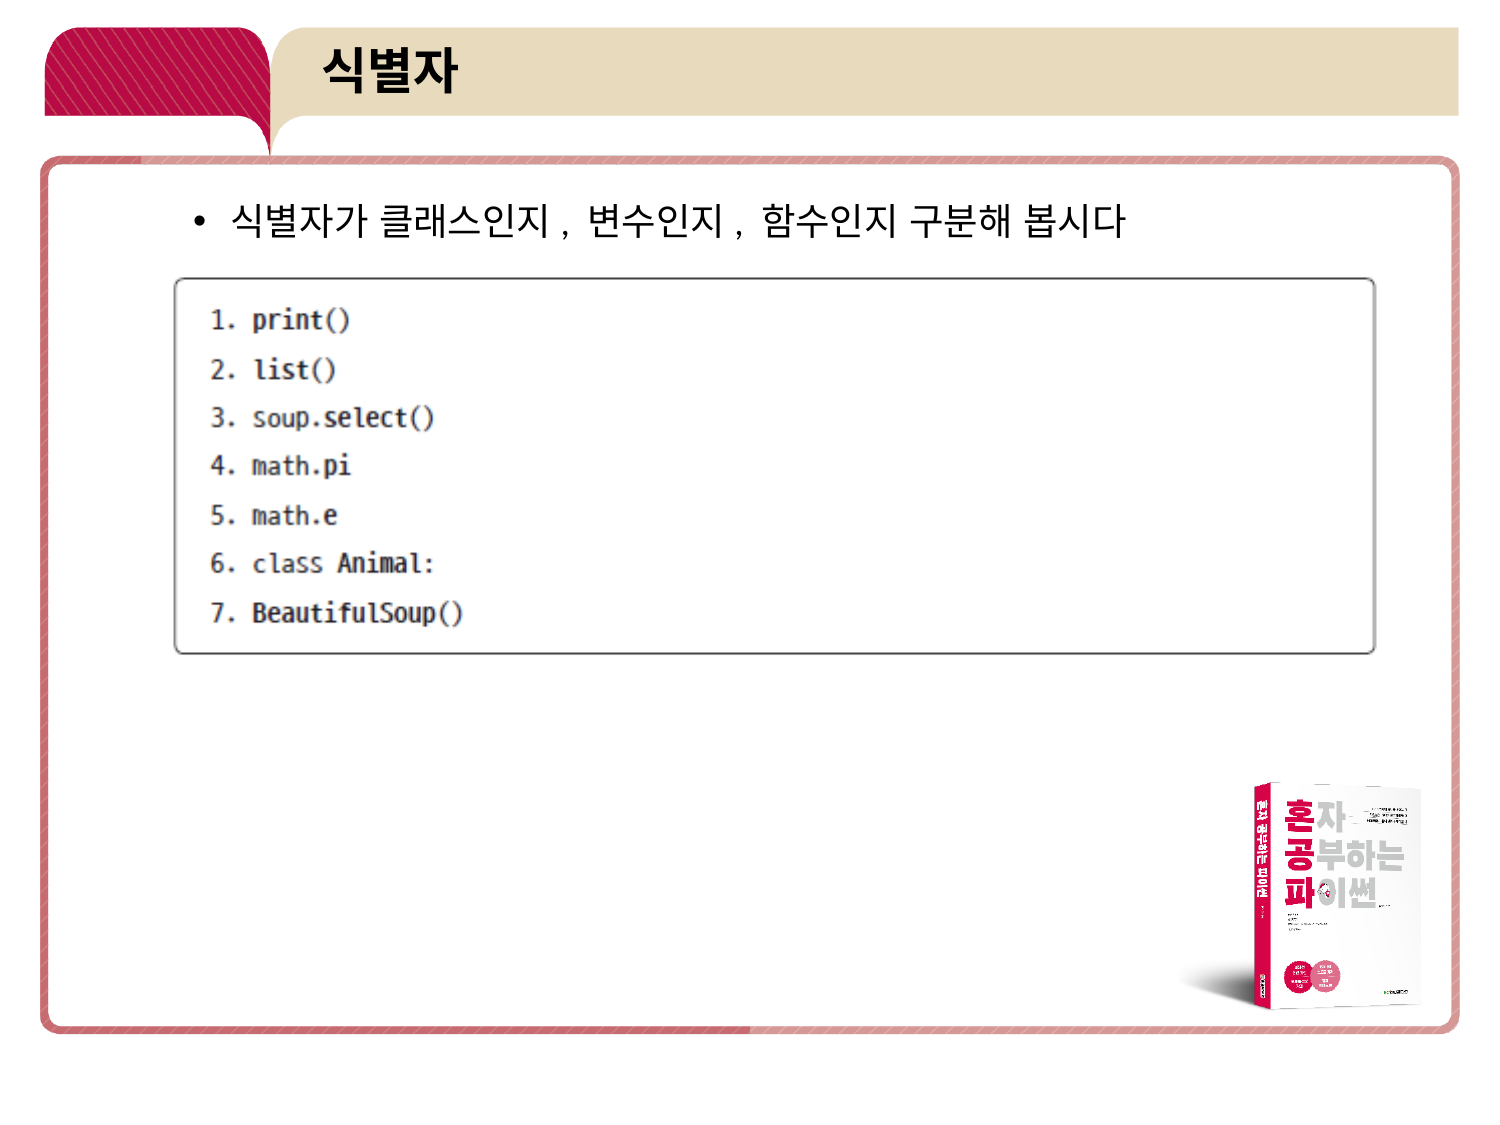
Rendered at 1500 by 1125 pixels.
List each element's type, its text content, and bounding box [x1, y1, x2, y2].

title 식별자 [306, 42, 1385, 105]
picture [0, 0, 1500, 1043]
list 식별자가 클래스인지, 변수인지, 함수인지 구분해 봅시다 [103, 195, 1397, 1014]
